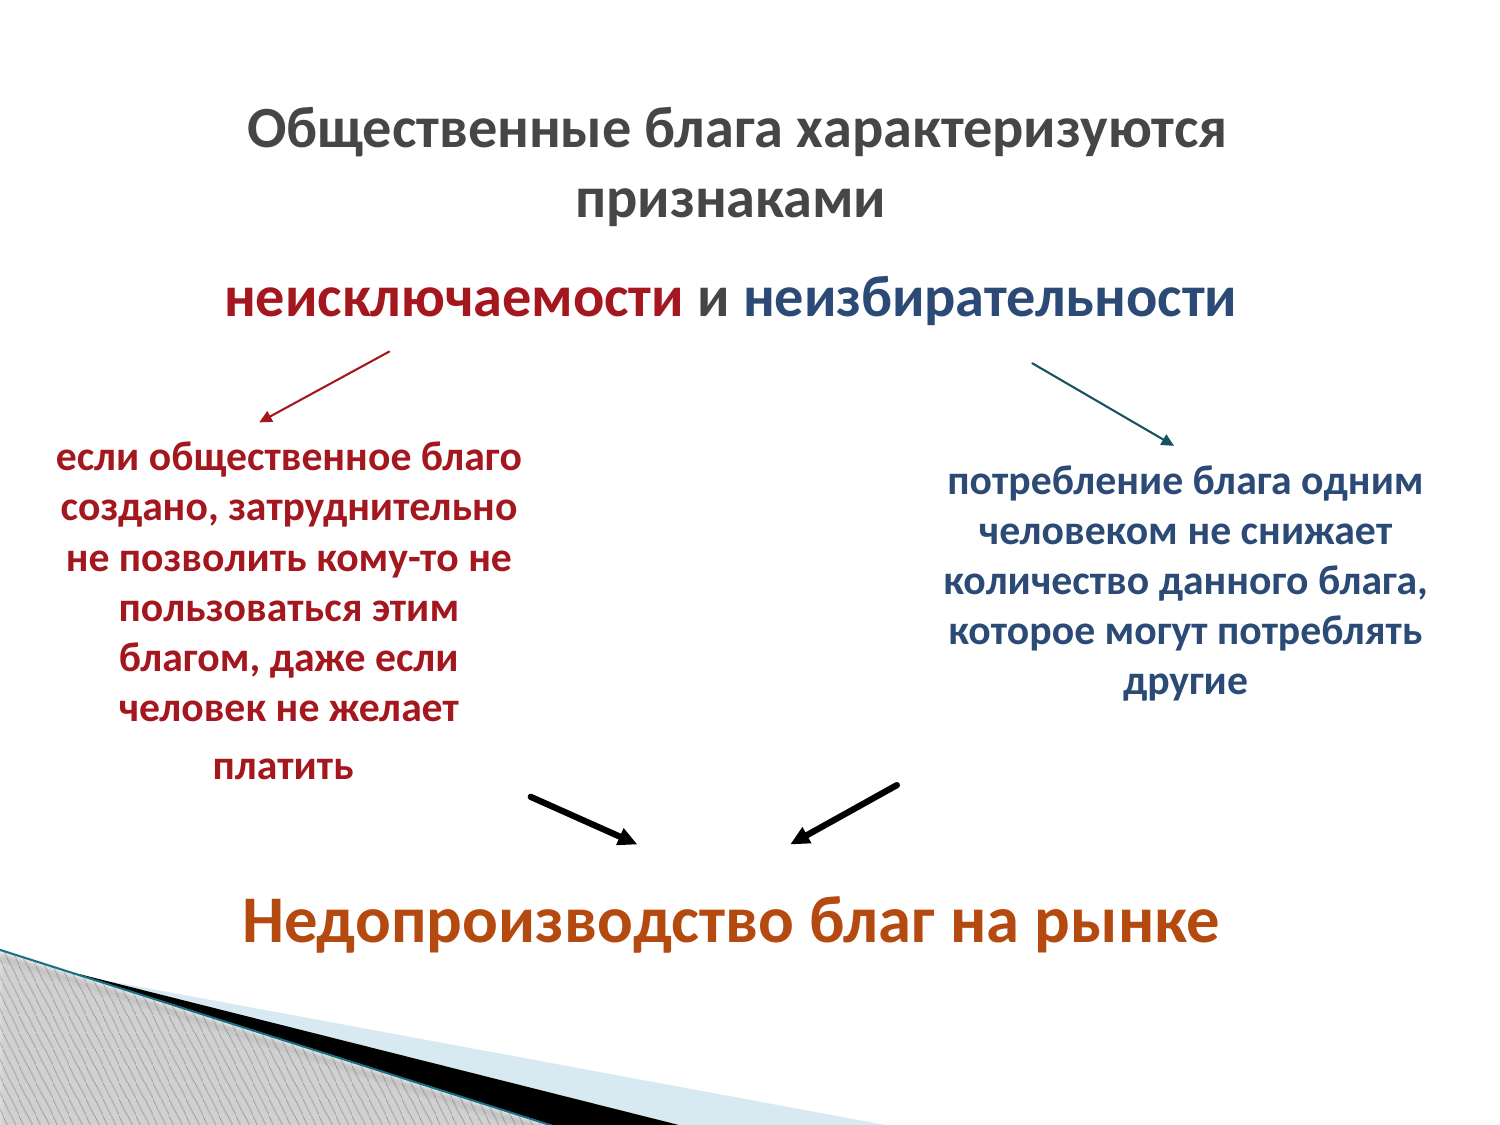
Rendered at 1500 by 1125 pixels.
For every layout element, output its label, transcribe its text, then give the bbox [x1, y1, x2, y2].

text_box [34, 351, 544, 801]
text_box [913, 362, 1458, 714]
text_box Общественные блага характеризуются признаками неисключаемости и неизбирательности [105, 82, 1370, 336]
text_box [105, 784, 1358, 965]
